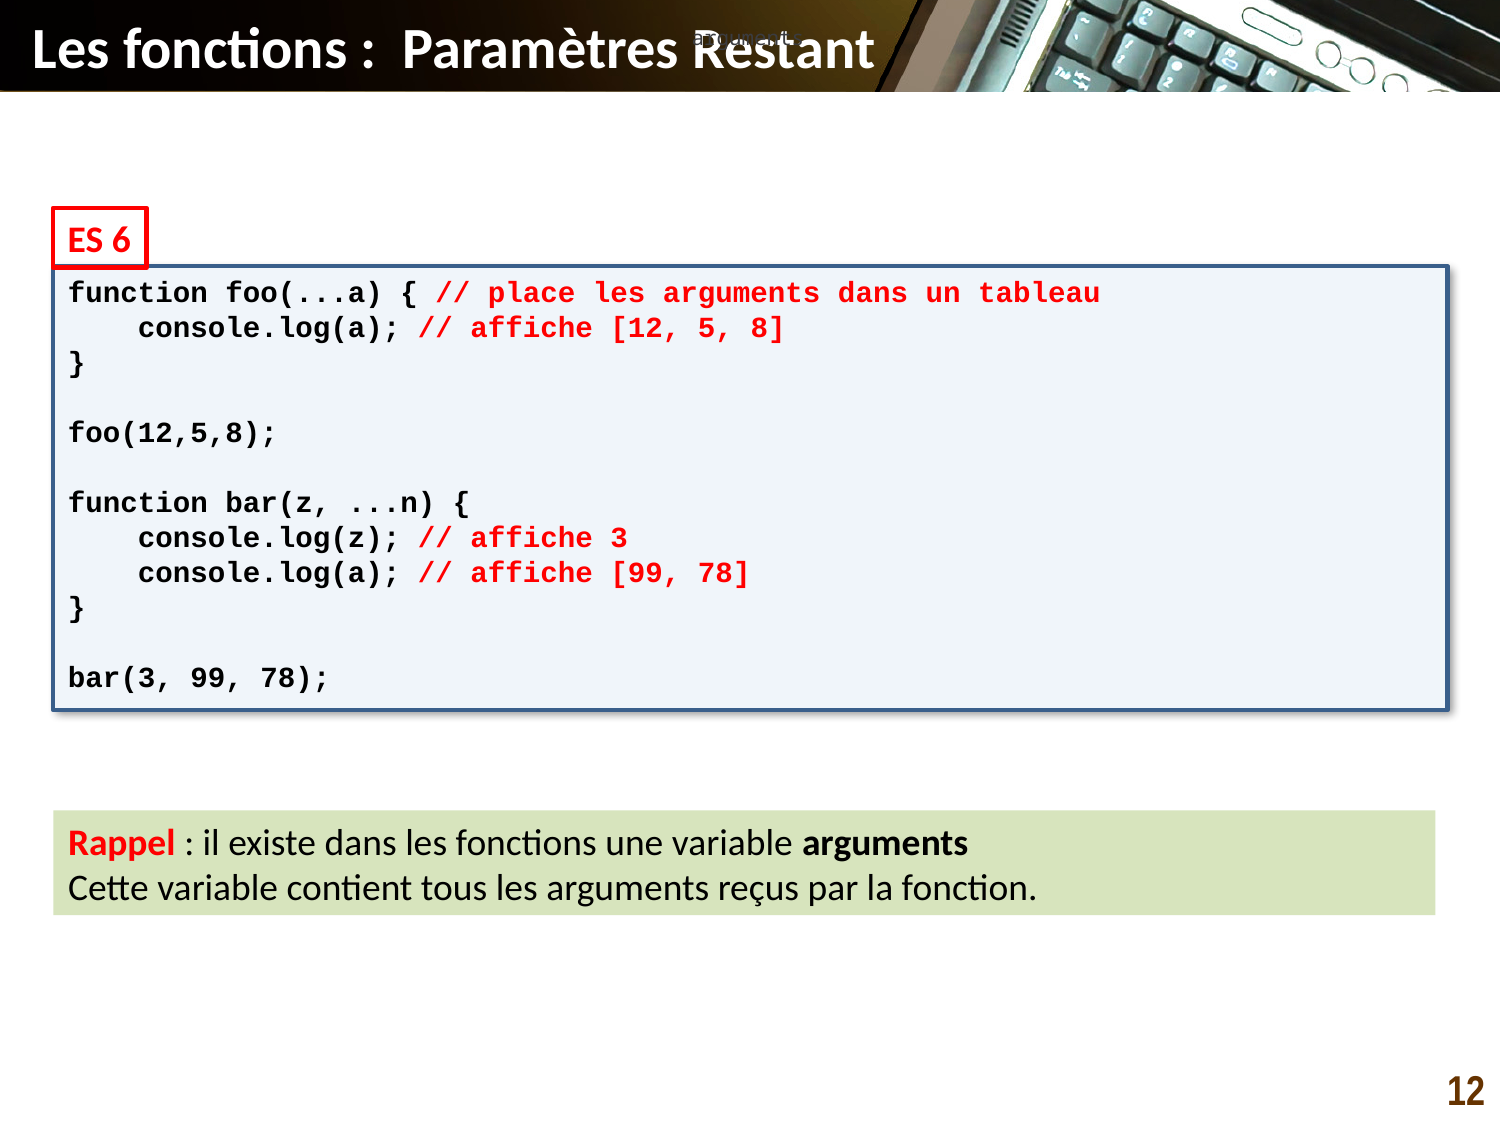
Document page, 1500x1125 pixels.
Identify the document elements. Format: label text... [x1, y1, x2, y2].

picture [0, 0, 1500, 1125]
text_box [52, 207, 1448, 711]
text_box arguments [691, 24, 809, 50]
title Les fonctions : Paramètres Restant [17, 0, 892, 90]
slide_number 12 [1411, 1058, 1500, 1119]
text_box Rappel : il existe dans les fonctions une variable arguments Cette variable contient tous les arguments reçus par la fonction. [53, 810, 1436, 916]
